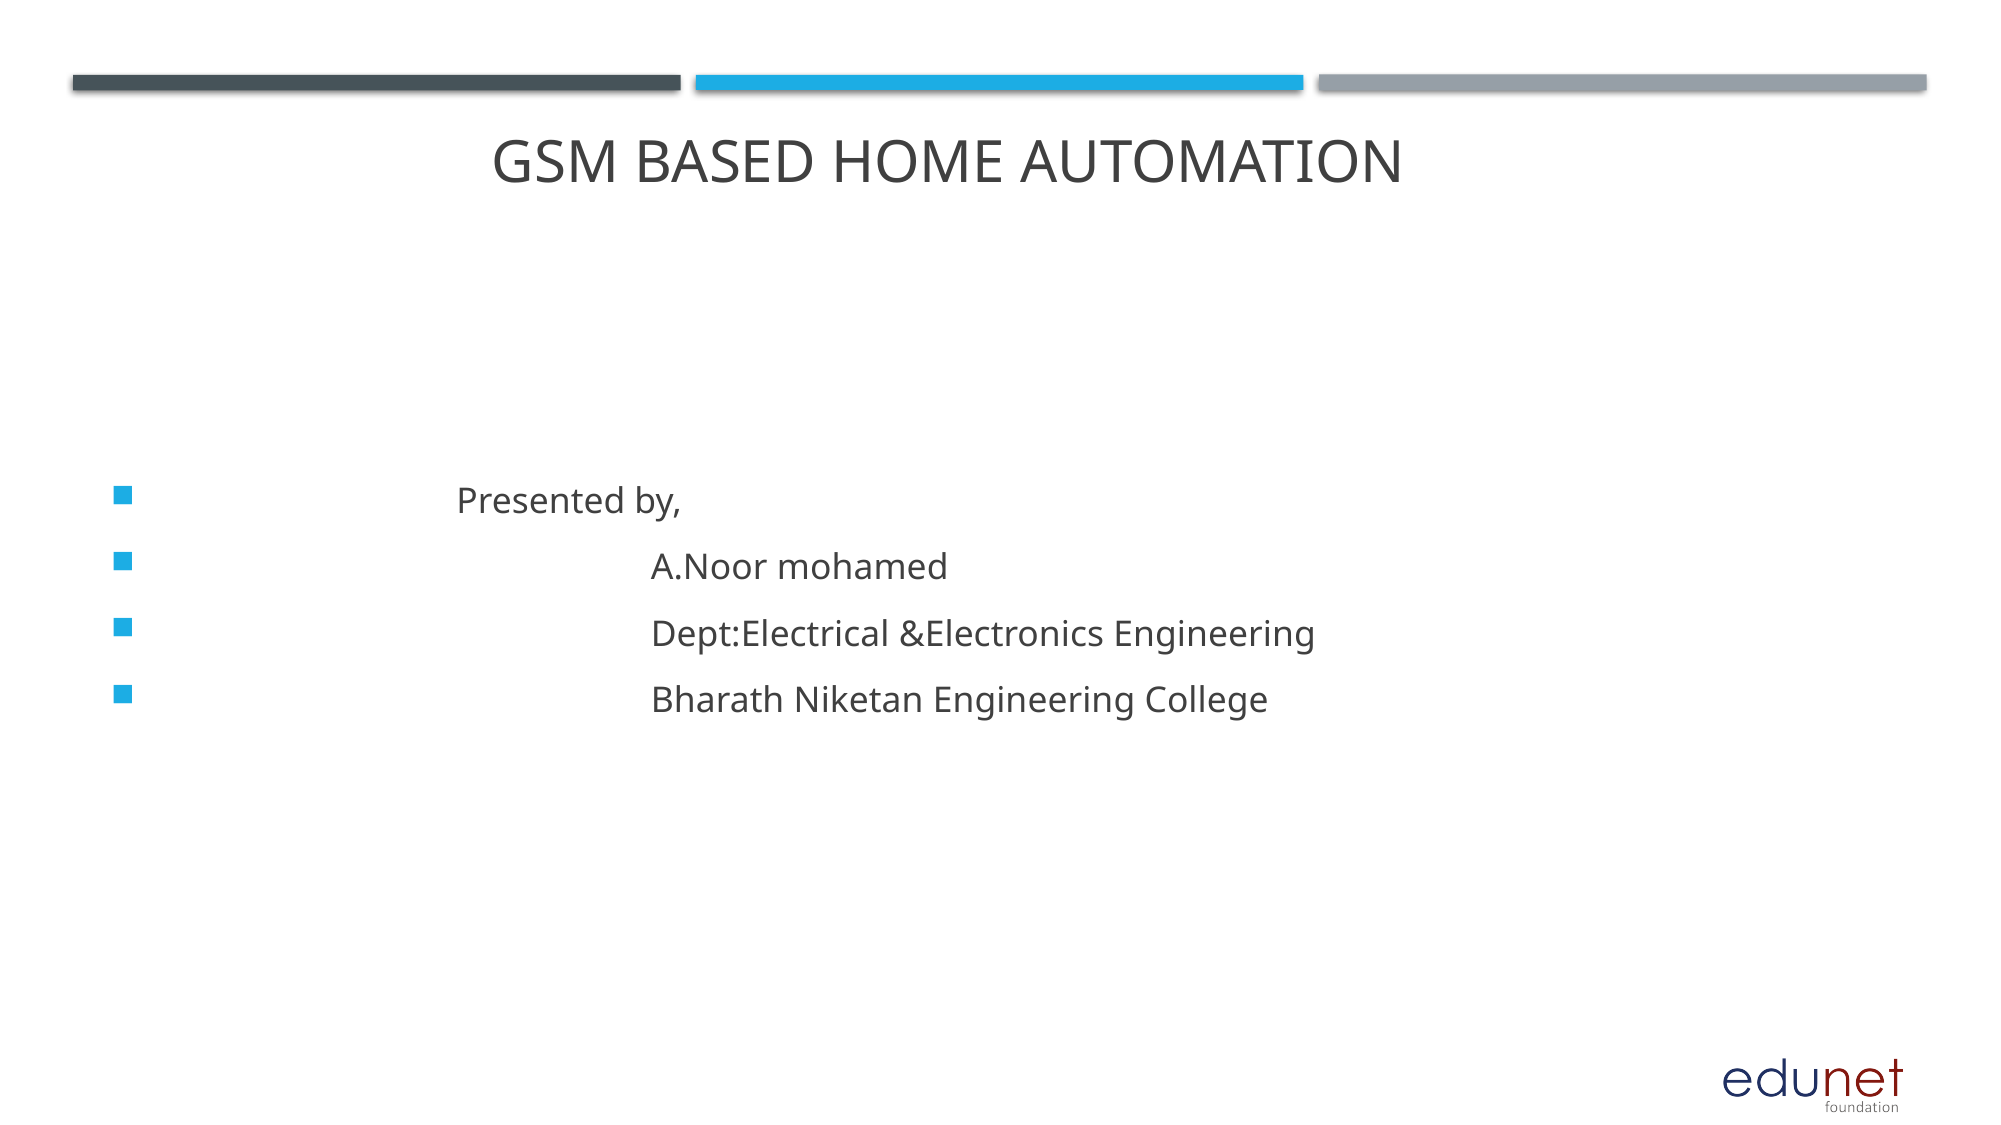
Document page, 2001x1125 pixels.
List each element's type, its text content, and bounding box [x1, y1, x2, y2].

title Gsm based home automation [95, 115, 1905, 203]
picture [1719, 1056, 1905, 1116]
list Presented by, A.Noor mohamed Dept:Electrical &Electronics Engineering Bharath Niketan Engineering College [95, 213, 1905, 981]
